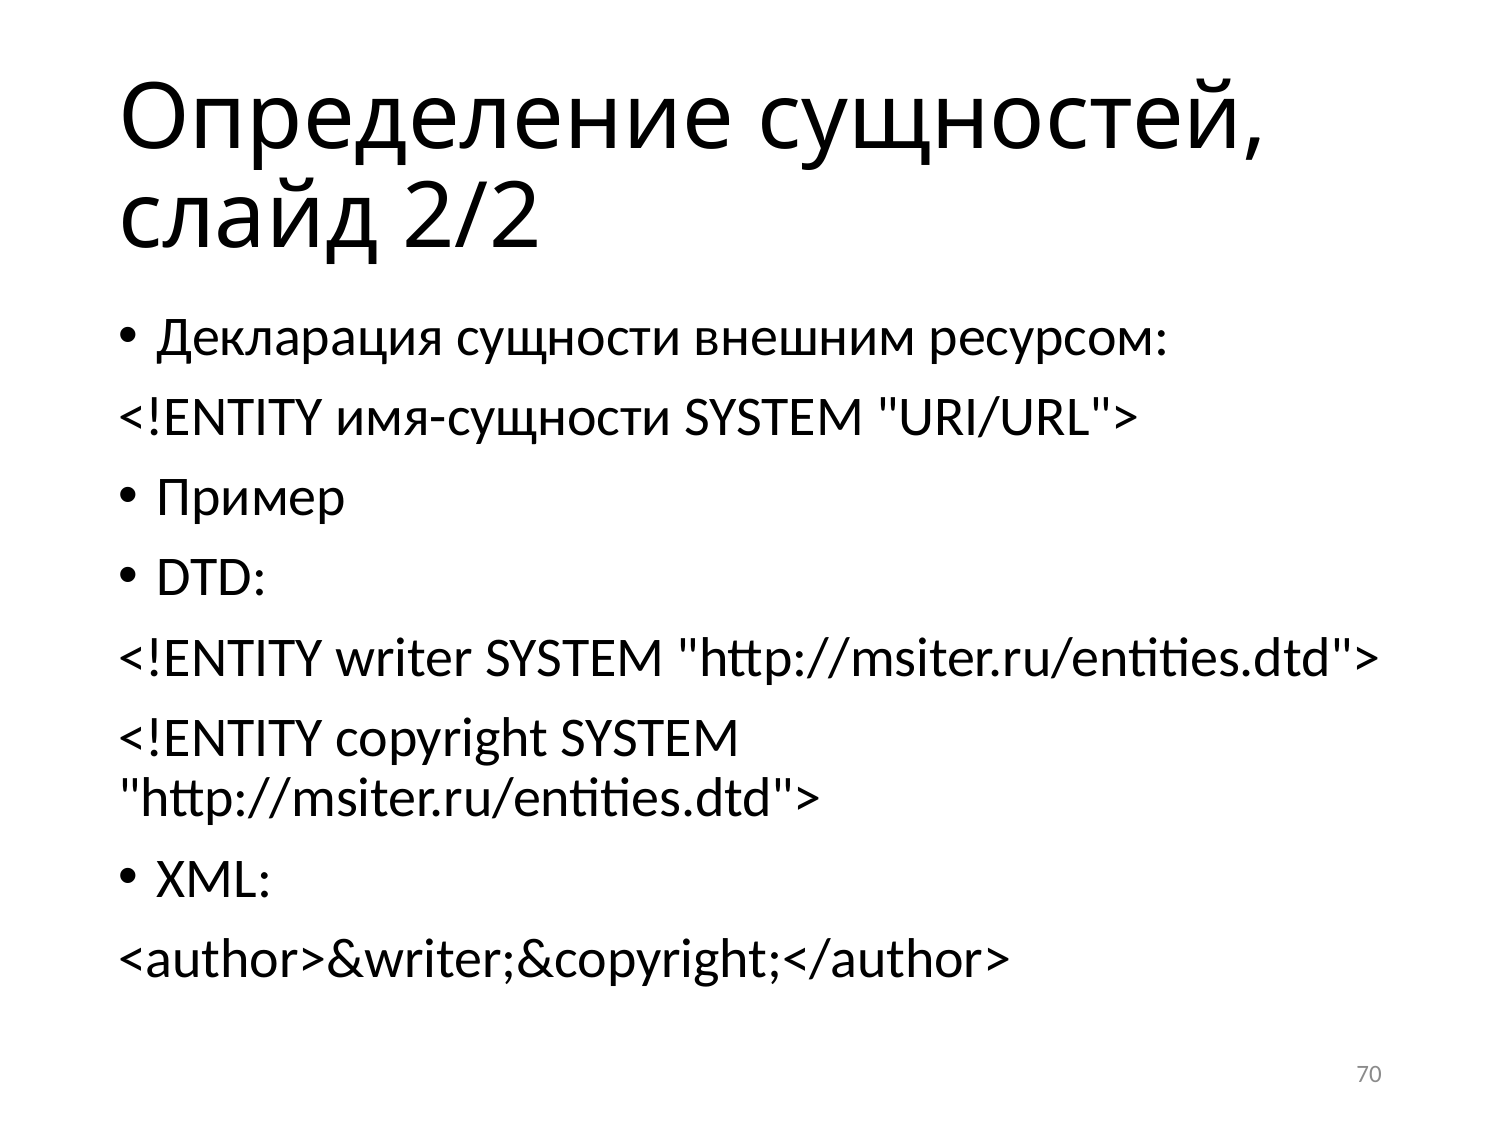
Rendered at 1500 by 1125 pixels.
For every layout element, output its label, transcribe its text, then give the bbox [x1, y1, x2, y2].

title Определение сущностей, слайд 2/2 [103, 59, 1397, 278]
slide_number 70 [1059, 1042, 1397, 1103]
list Декларация сущности внешним ресурсом: <!ENTITY имя-сущности SYSTEM "URI/URL"> Пример DTD: <!ENTITY writer SYSTEM "http://msiter.ru/entities.dtd"> <!ENTITY copyright SYSTEM "http://msiter.ru/entities.dtd"> XML: <author>&writer;&copyright;</author> [103, 299, 1397, 1014]
